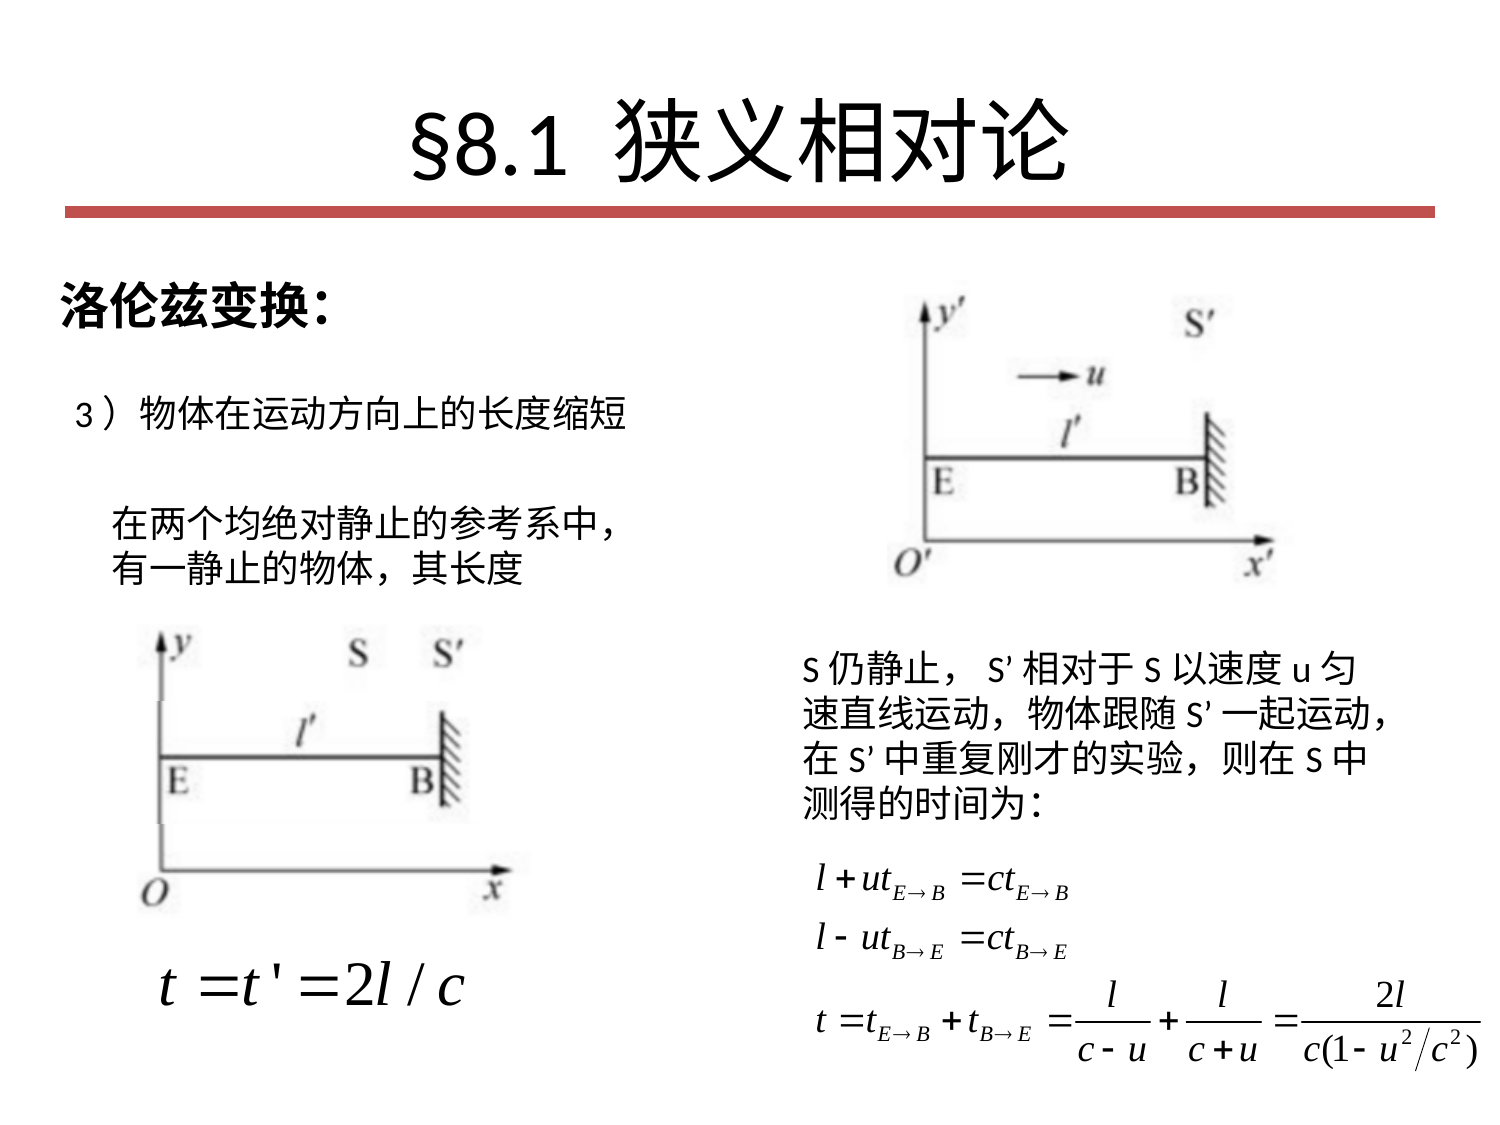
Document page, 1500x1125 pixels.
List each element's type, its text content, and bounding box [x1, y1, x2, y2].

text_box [810, 853, 1487, 1081]
title §8.1 狭义相对论 [41, 45, 1459, 233]
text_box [151, 947, 480, 1022]
picture [886, 280, 1313, 599]
text_box 洛伦兹变换： [44, 267, 1368, 342]
picture [96, 597, 557, 928]
text_box 3）物体在运动方向上的长度缩短 [59, 382, 881, 443]
text_box 在两个均绝对静止的参考系中，有一静止的物体，其长度l=l’。 [96, 492, 622, 643]
text_box S仍静止，S’相对于S以速度u匀速直线运动，物体跟随S’一起运动，在S’中重复刚才的实验，则在S中测得的时间为： [787, 637, 1391, 833]
